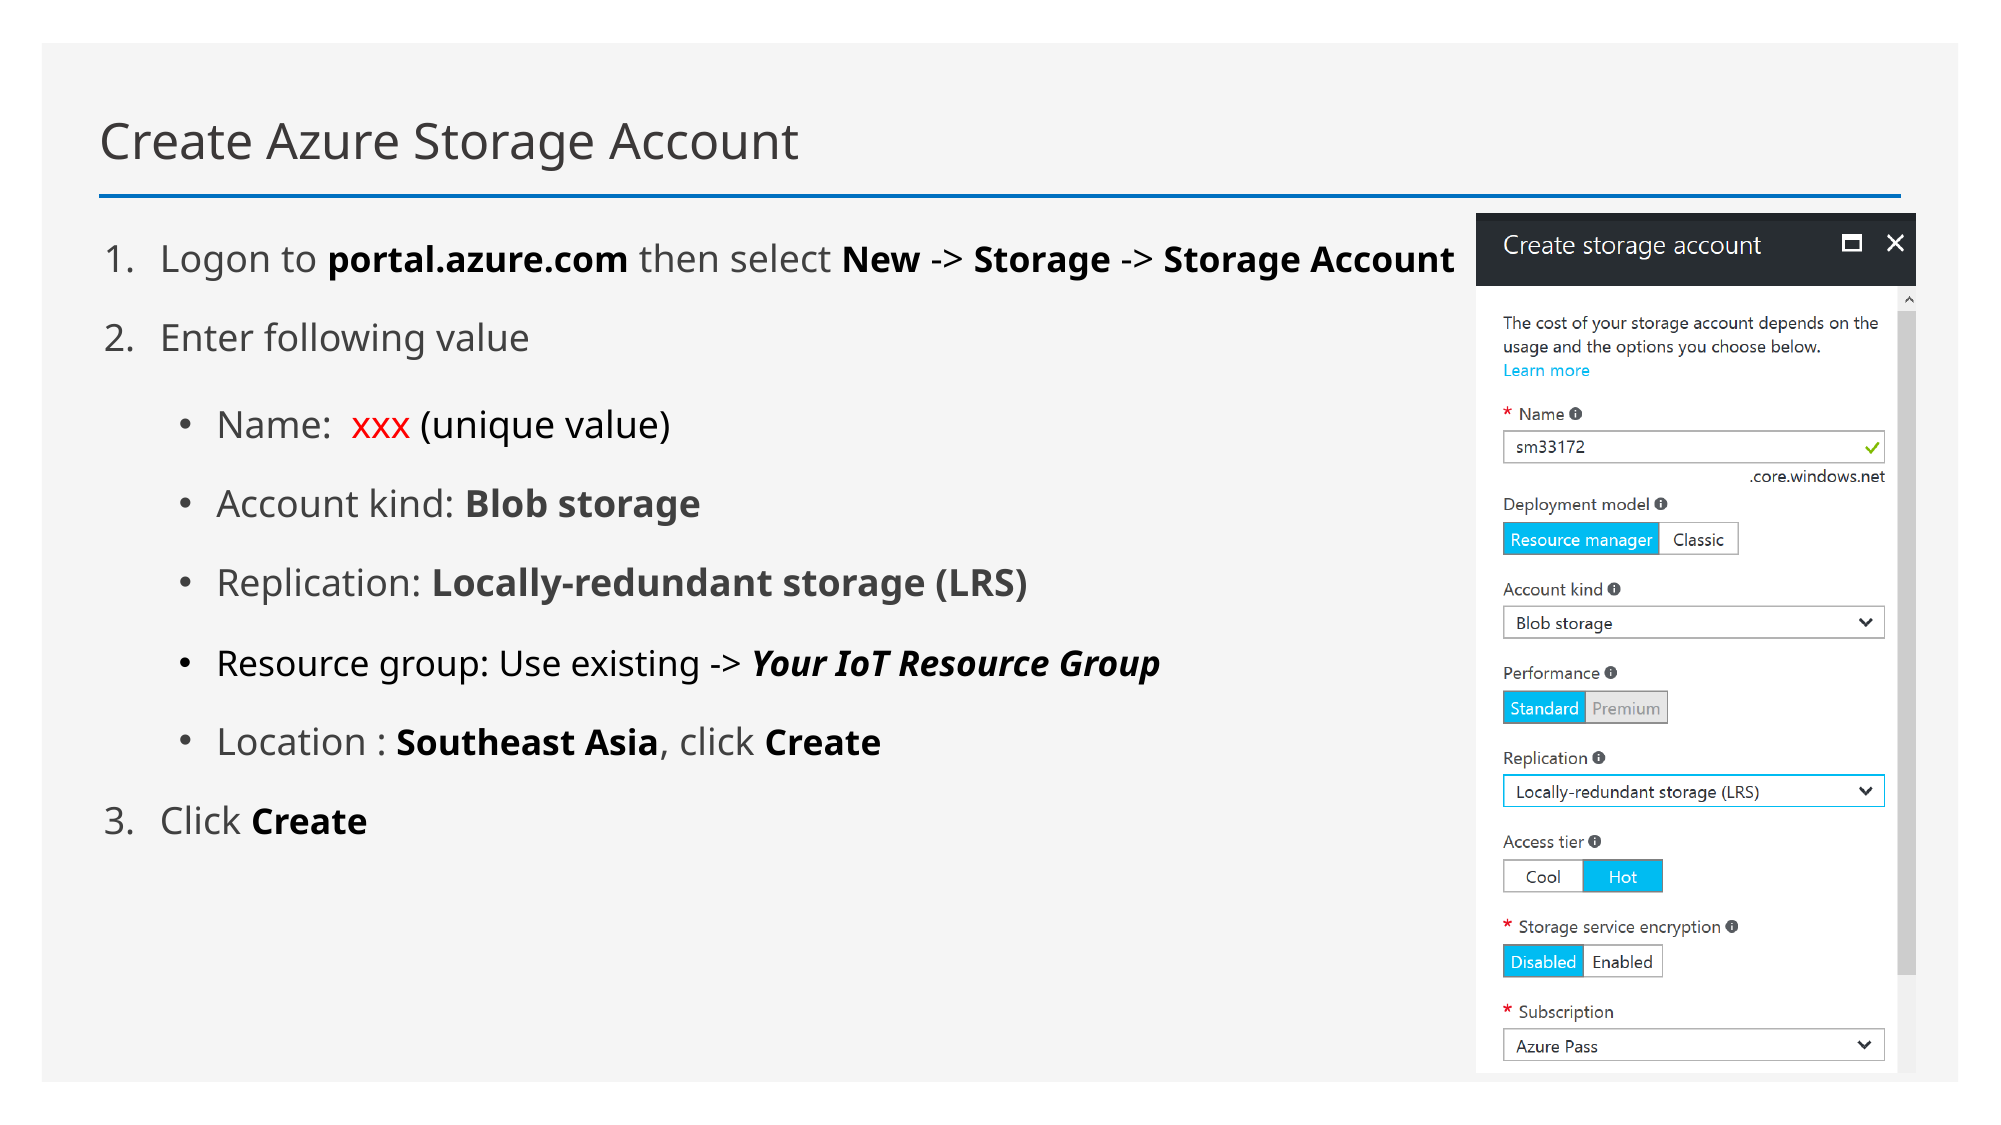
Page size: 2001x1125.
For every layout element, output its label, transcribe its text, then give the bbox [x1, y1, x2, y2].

list Create Azure Storage Account [84, 72, 1806, 178]
picture [1475, 213, 1916, 1074]
list Logon to portal.azure.com then select New -> Storage -> Storage Account Enter following value Name: xxx (unique value) Account kind: Blob storage Replication: Locally-redundant storage (LRS) Resource group: Use existing -> Your IoT Resource Group Location : Southeast Asia, click Create Click Create [88, 234, 1475, 1058]
